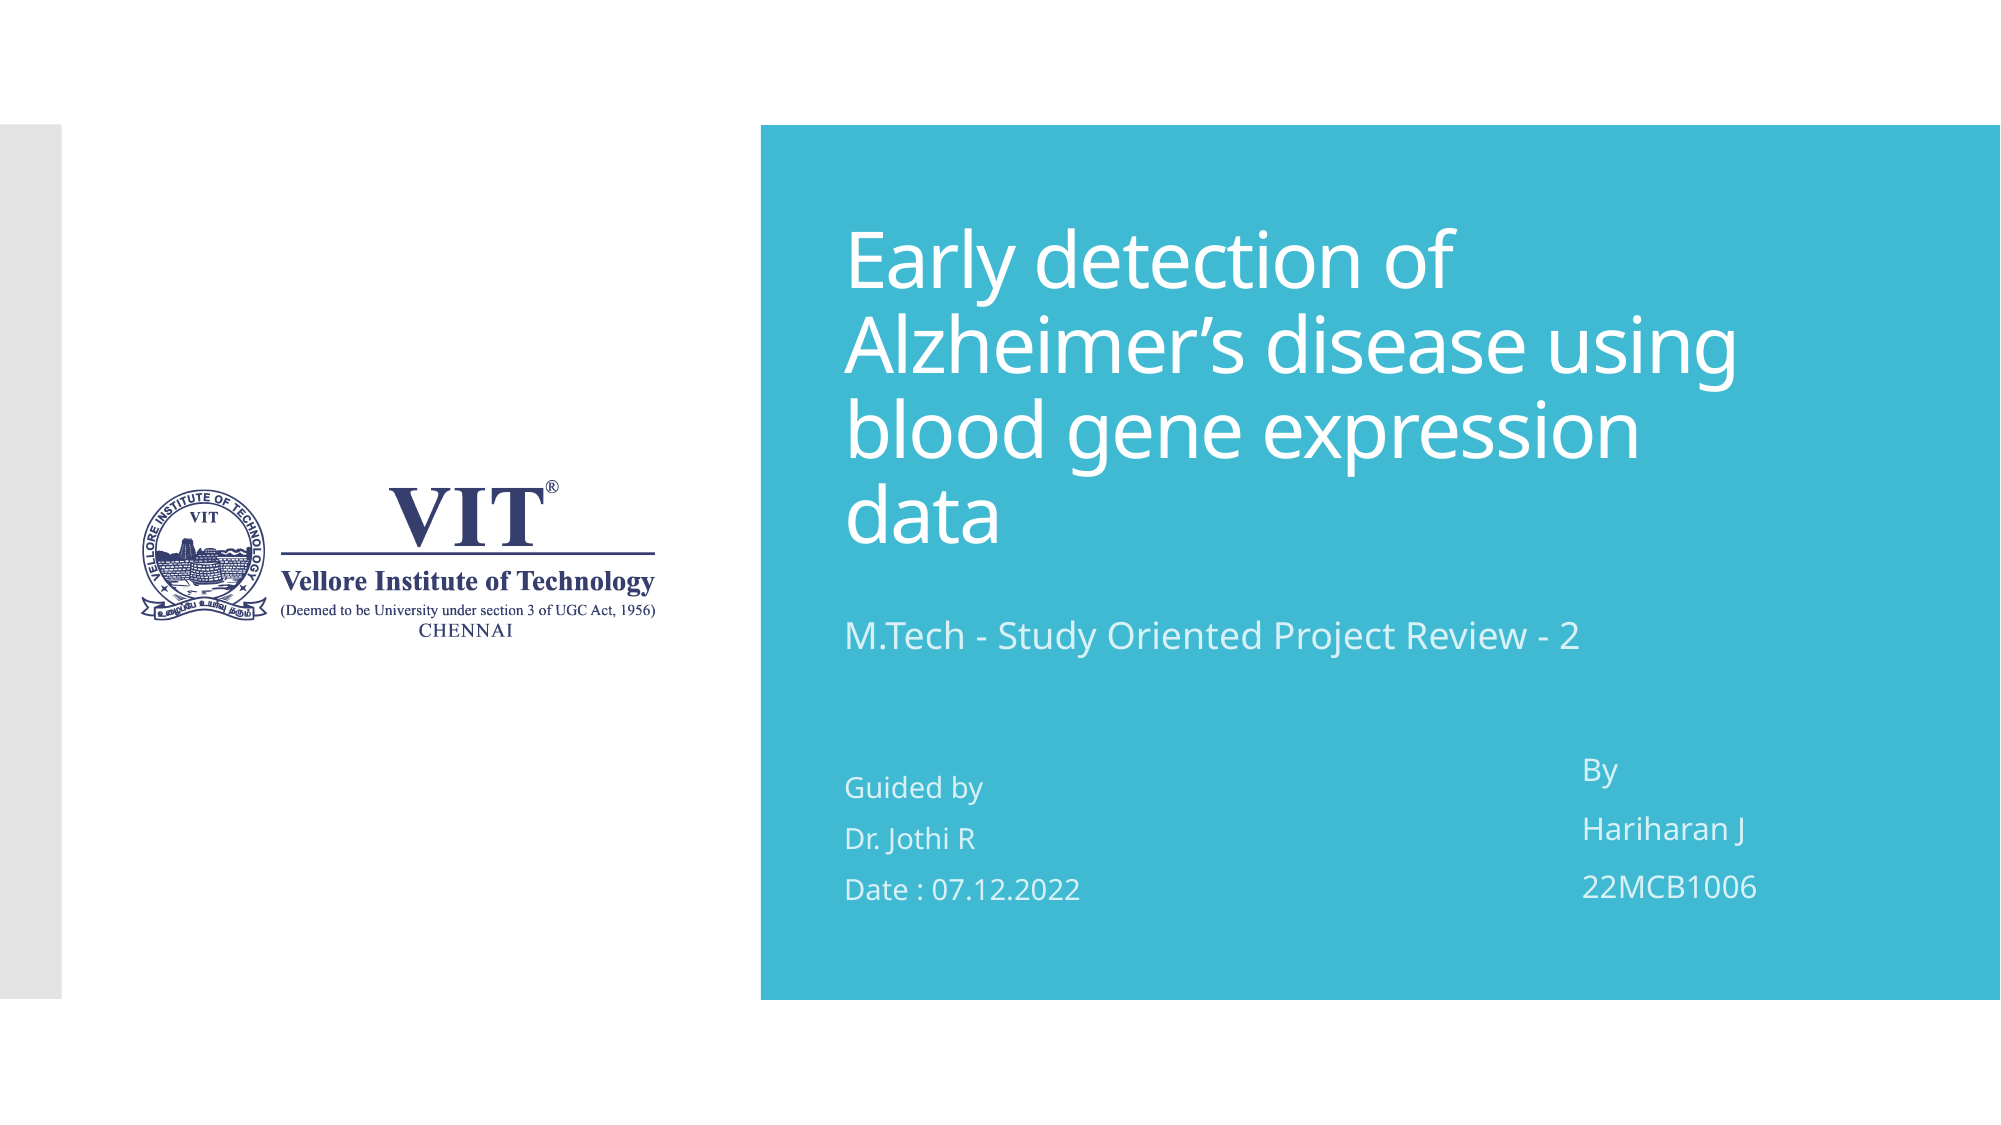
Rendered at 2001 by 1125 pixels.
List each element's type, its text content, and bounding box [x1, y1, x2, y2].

text_box [0, 124, 63, 1000]
text_box [760, 124, 2000, 1001]
title Early detection of Alzheimer’s disease using blood gene expression data [829, 213, 1825, 746]
subtitle Guided by Dr. Jothi R Date : 07.12.2022 [829, 766, 1820, 917]
text_box M.Tech - Study Oriented Project Review - 2 [829, 609, 1820, 760]
text_box [0, 0, 2000, 1125]
text_box By Hariharan J 22MCB1006 [1566, 746, 2000, 897]
picture [113, 480, 682, 643]
